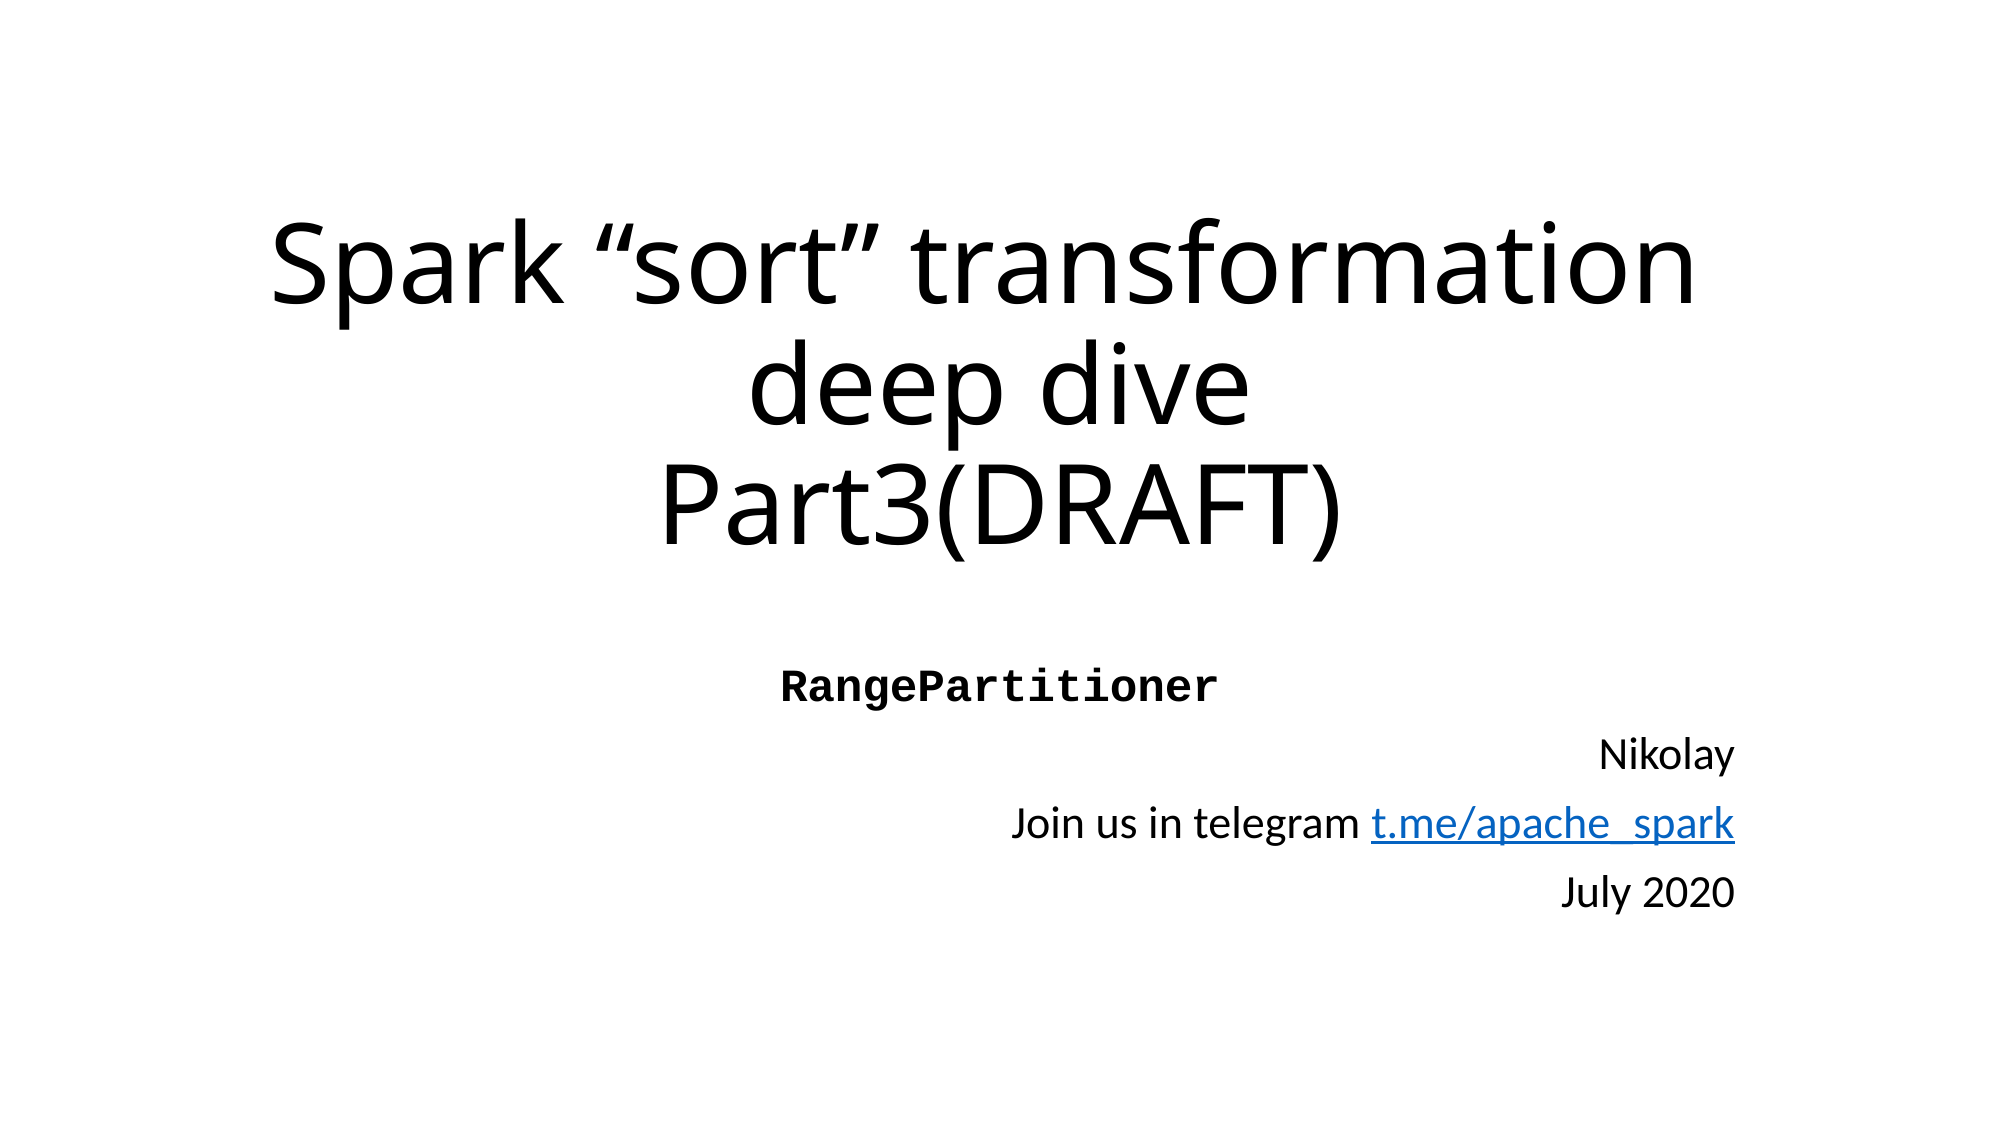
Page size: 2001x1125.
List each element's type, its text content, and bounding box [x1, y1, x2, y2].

title Spark “sort” transformation deep dive Part3(DRAFT) [249, 184, 1750, 576]
subtitle RangePartitioner Nikolay Join us in telegram t.me/apache_spark July 2020 [249, 653, 1750, 926]
